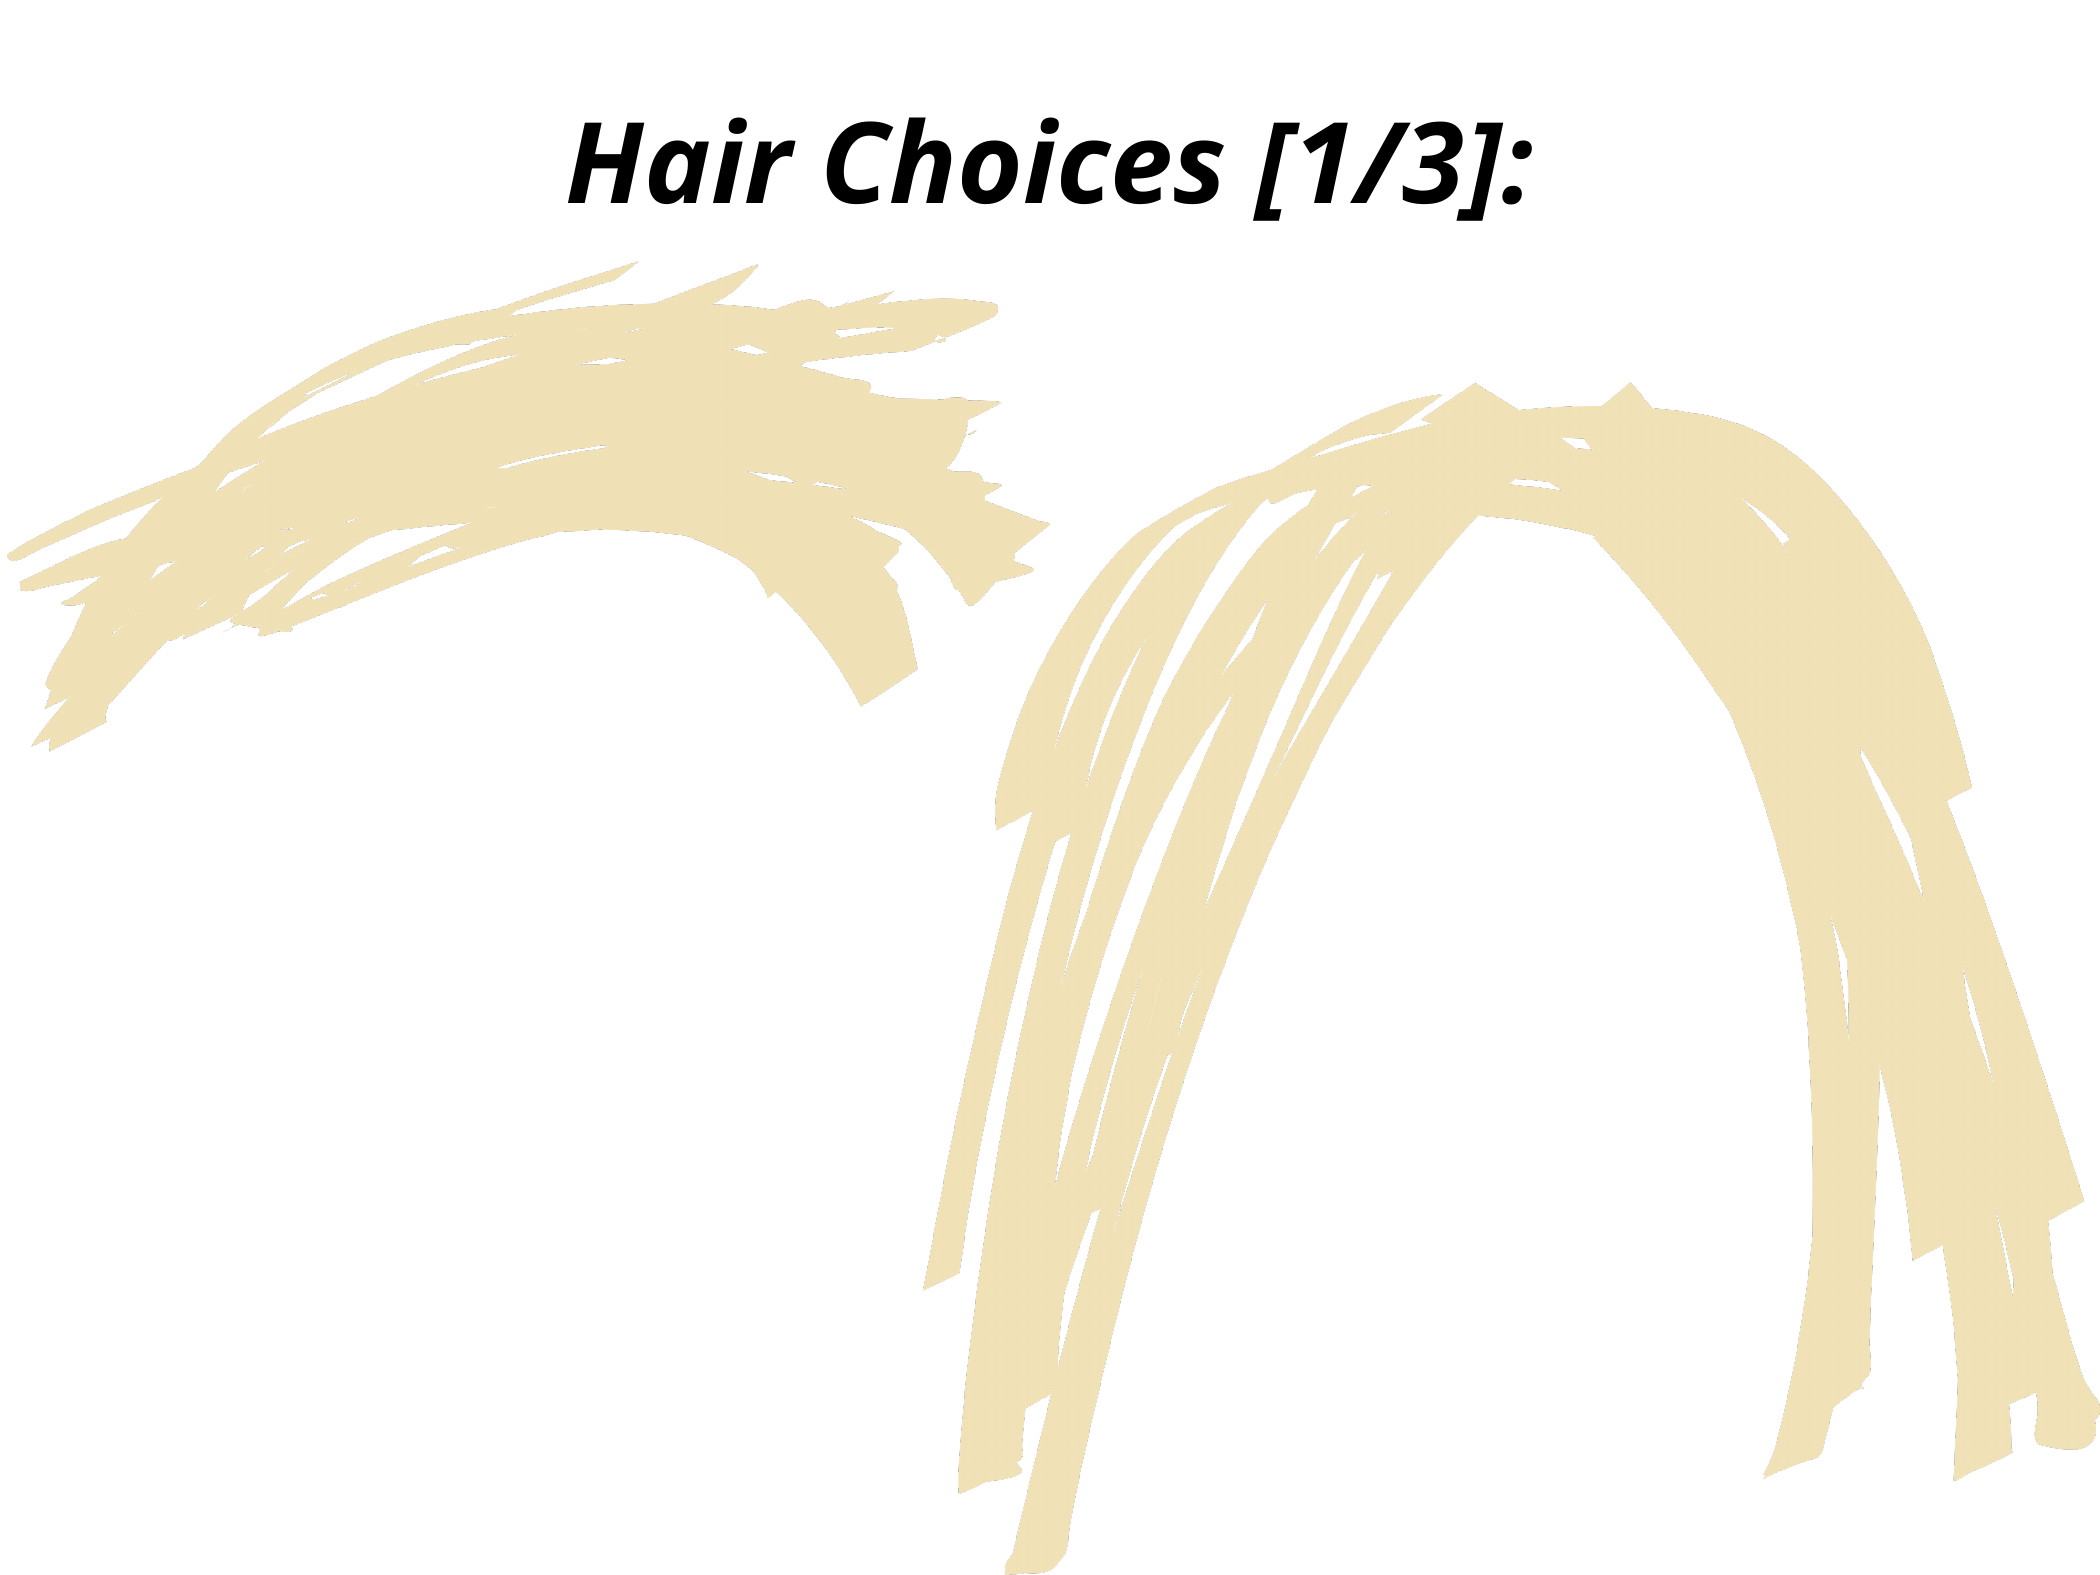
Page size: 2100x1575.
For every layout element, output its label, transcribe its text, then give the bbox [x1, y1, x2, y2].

title Hair Choices [1/3]: [0, 113, 2100, 236]
picture [7, 261, 2100, 1575]
